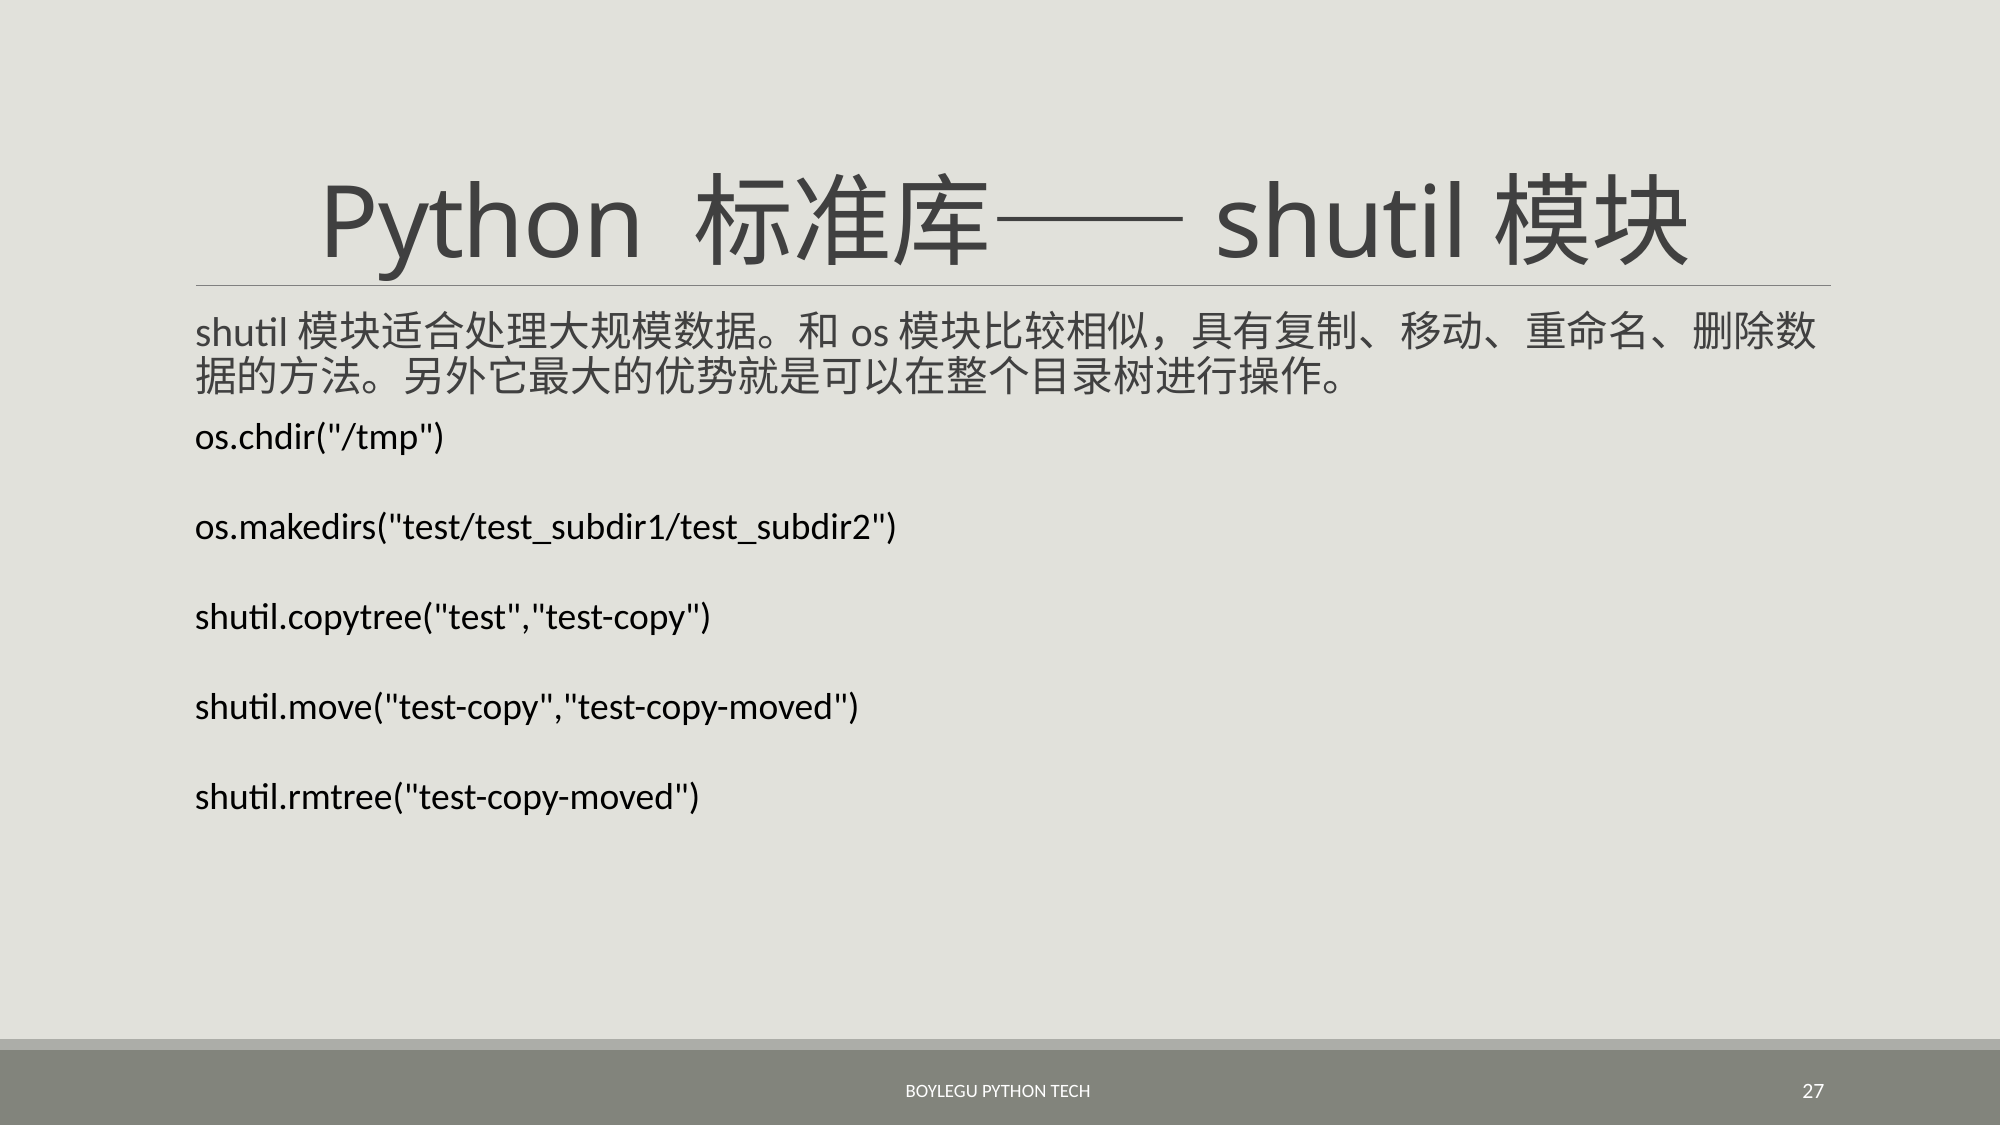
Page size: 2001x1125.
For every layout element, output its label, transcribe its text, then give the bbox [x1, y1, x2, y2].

footer BoyleGu Python Tech [604, 1059, 1396, 1120]
list shutil模块适合处理大规模数据。和os模块比较相似，具有复制、移动、重命名、删除数据的方法。另外它最大的优势就是可以在整个目录树进行操作。 [180, 302, 1830, 963]
text_box os.chdir("/tmp") os.makedirs("test/test_subdir1/test_subdir2") shutil.copytree("test","test-copy") shutil.move("test-copy","test-copy-moved") shutil.rmtree("test-copy-moved") [180, 404, 1815, 870]
title Python 标准库——shutil模块 [180, 47, 1830, 285]
slide_number 27 [1624, 1059, 1840, 1120]
